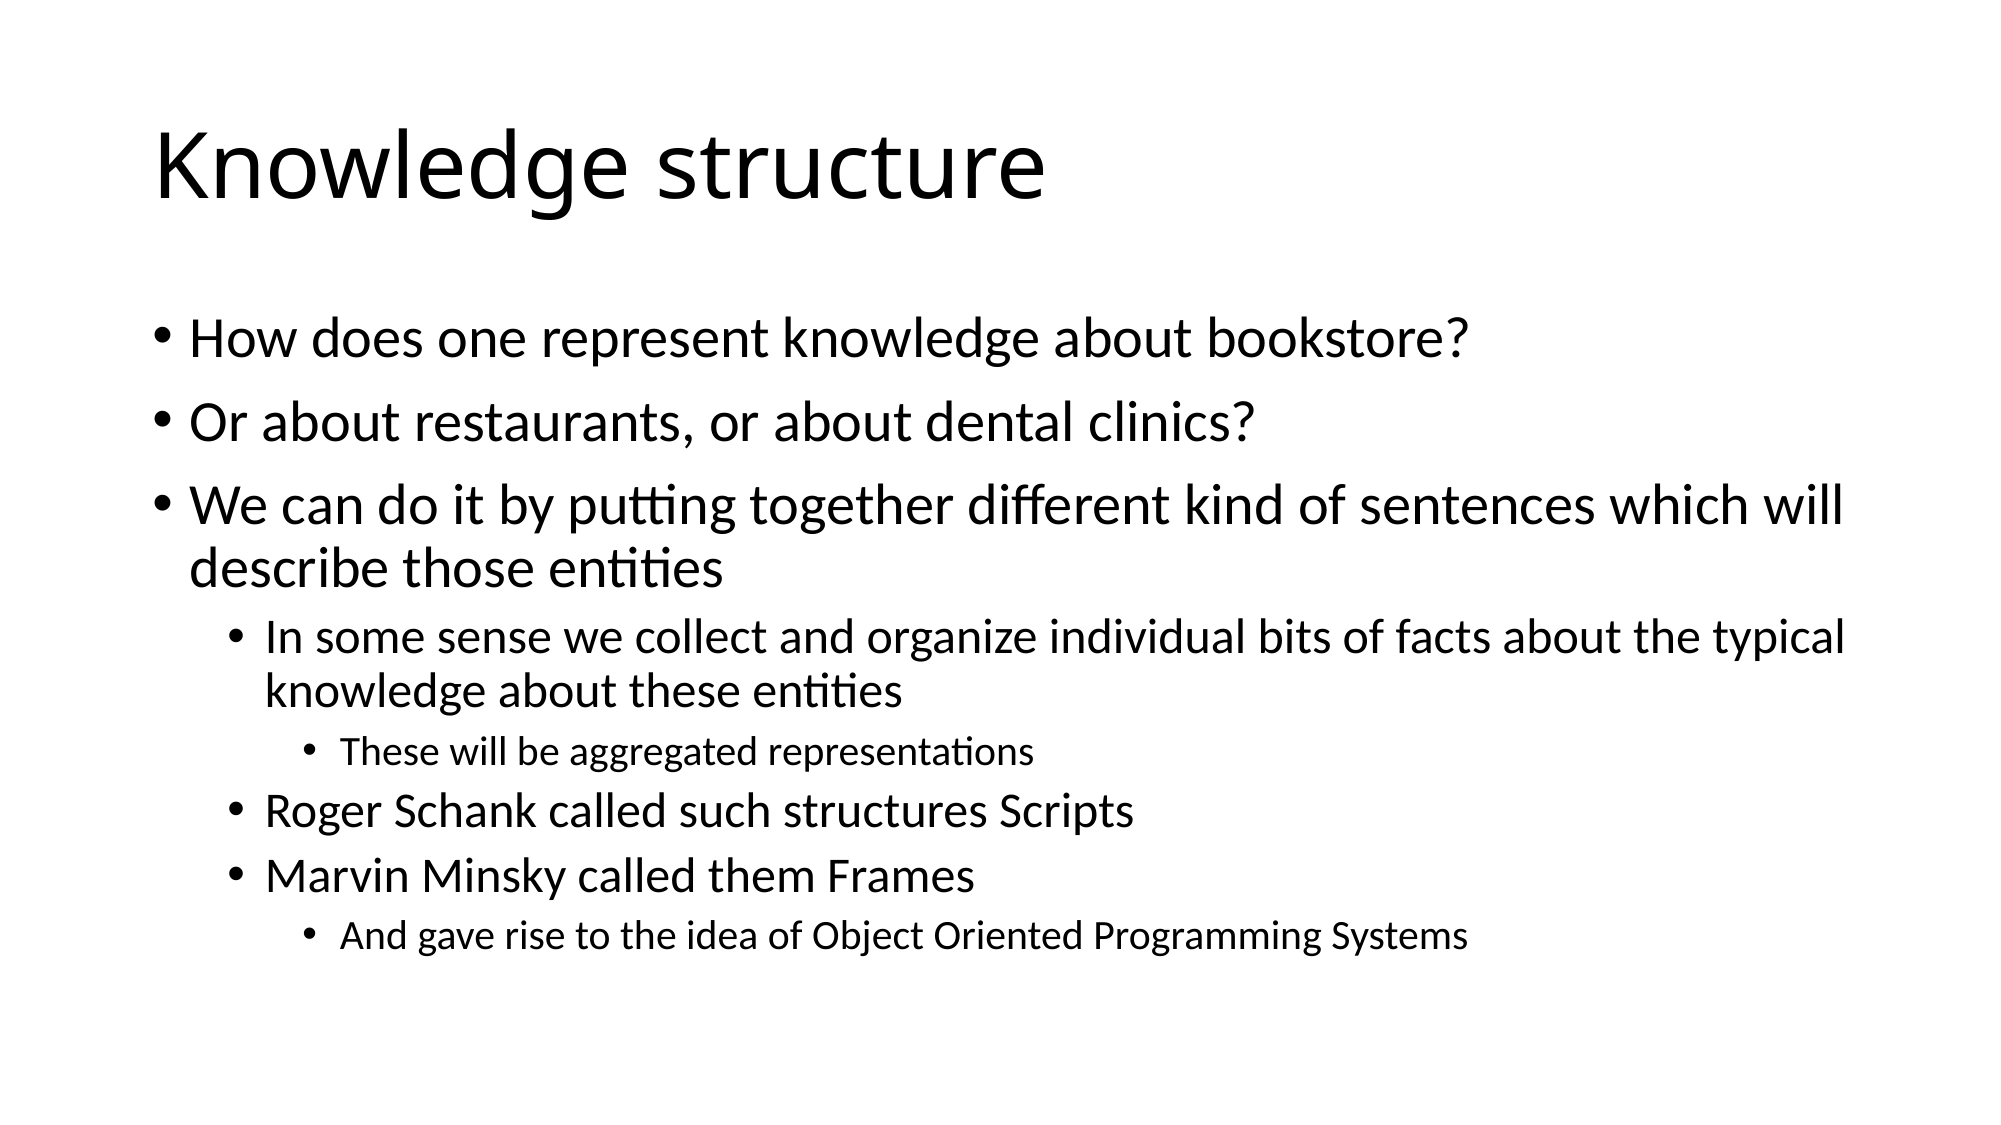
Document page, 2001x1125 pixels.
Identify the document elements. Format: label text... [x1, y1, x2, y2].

list How does one represent knowledge about bookstore? Or about restaurants, or about dental clinics? We can do it by putting together different kind of sentences which will describe those entities In some sense we collect and organize individual bits of facts about the typical knowledge about these entities These will be aggregated representations Roger Schank called such structures Scripts Marvin Minsky called them Frames And gave rise to the idea of Object Oriented Programming Systems [137, 299, 1863, 1014]
title Knowledge structure [137, 59, 1863, 278]
